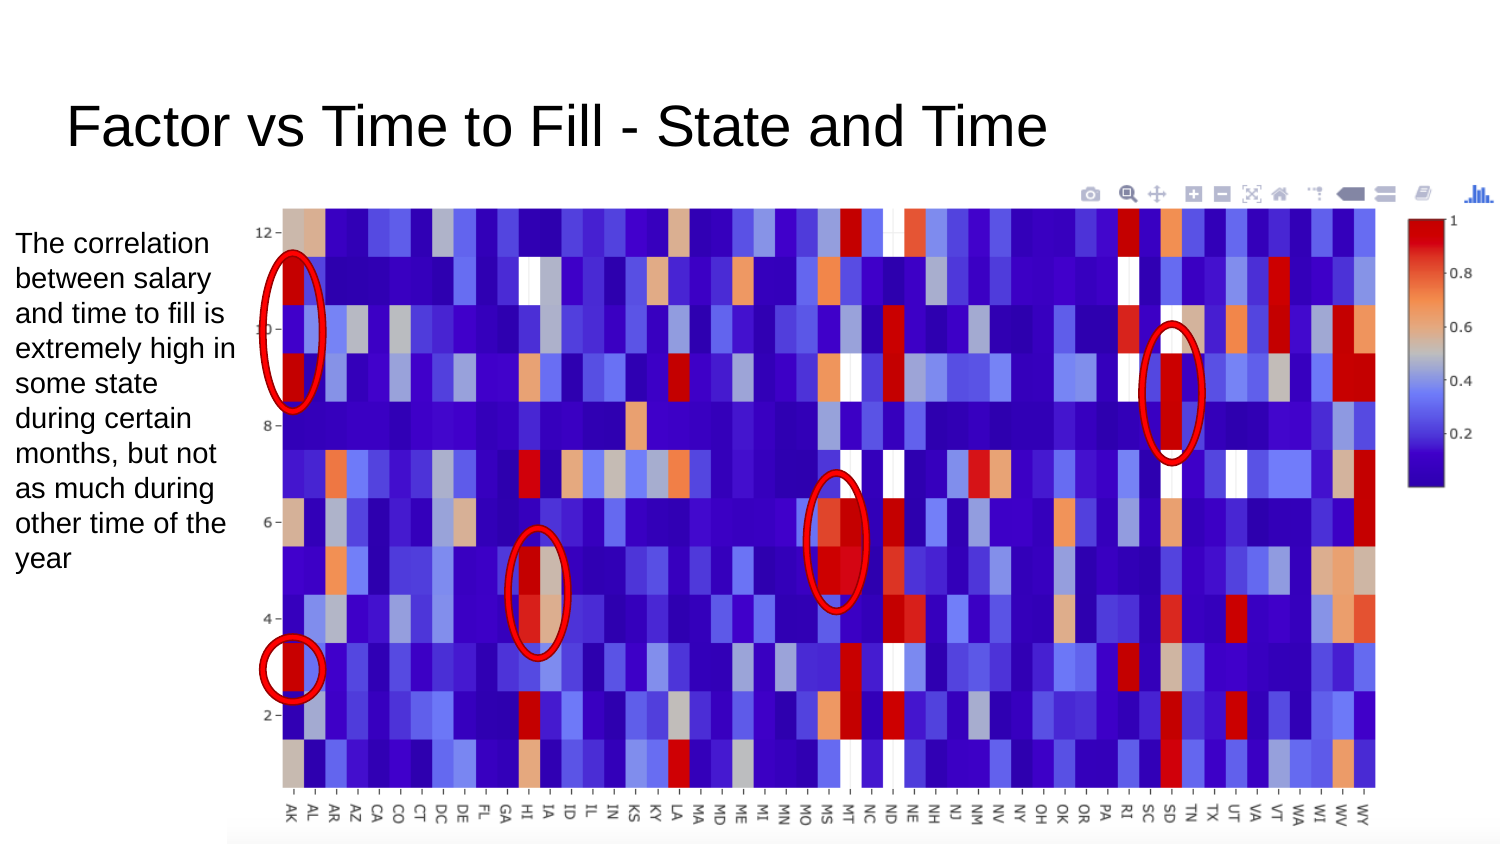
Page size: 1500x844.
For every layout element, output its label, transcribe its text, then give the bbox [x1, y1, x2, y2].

text_box The correlation between salary and time to fill is extremely high in some state during certain months, but not as much during other time of the year [0, 209, 221, 670]
title Factor vs Time to Fill - State and Time [51, 72, 1449, 167]
picture [227, 166, 1500, 844]
